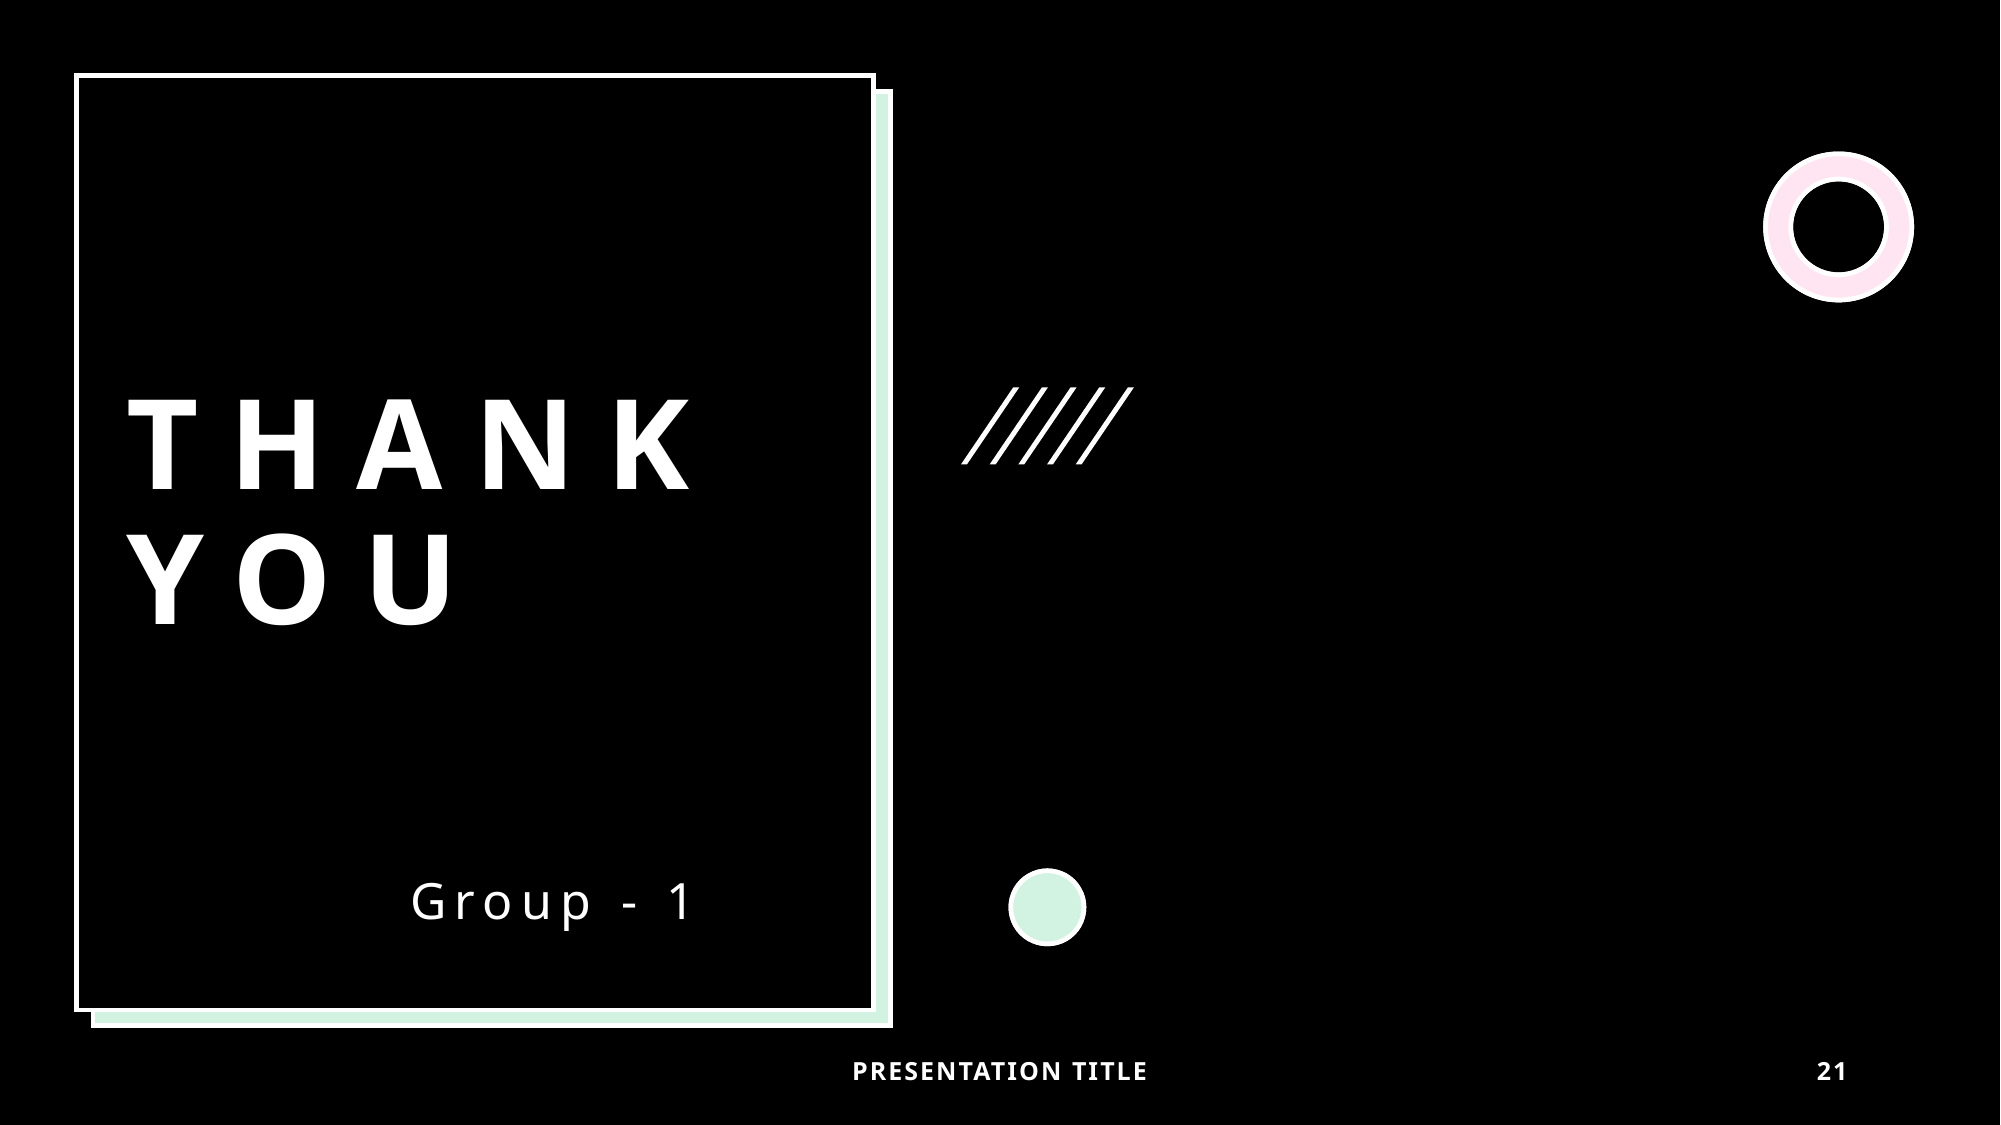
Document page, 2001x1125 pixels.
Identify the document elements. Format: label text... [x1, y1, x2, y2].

subtitle Group - 1 [395, 861, 838, 958]
slide_number 21 [1412, 1042, 1863, 1103]
title THANK YOU [111, 132, 838, 660]
footer PRESENTATION TITLE [662, 1042, 1338, 1103]
